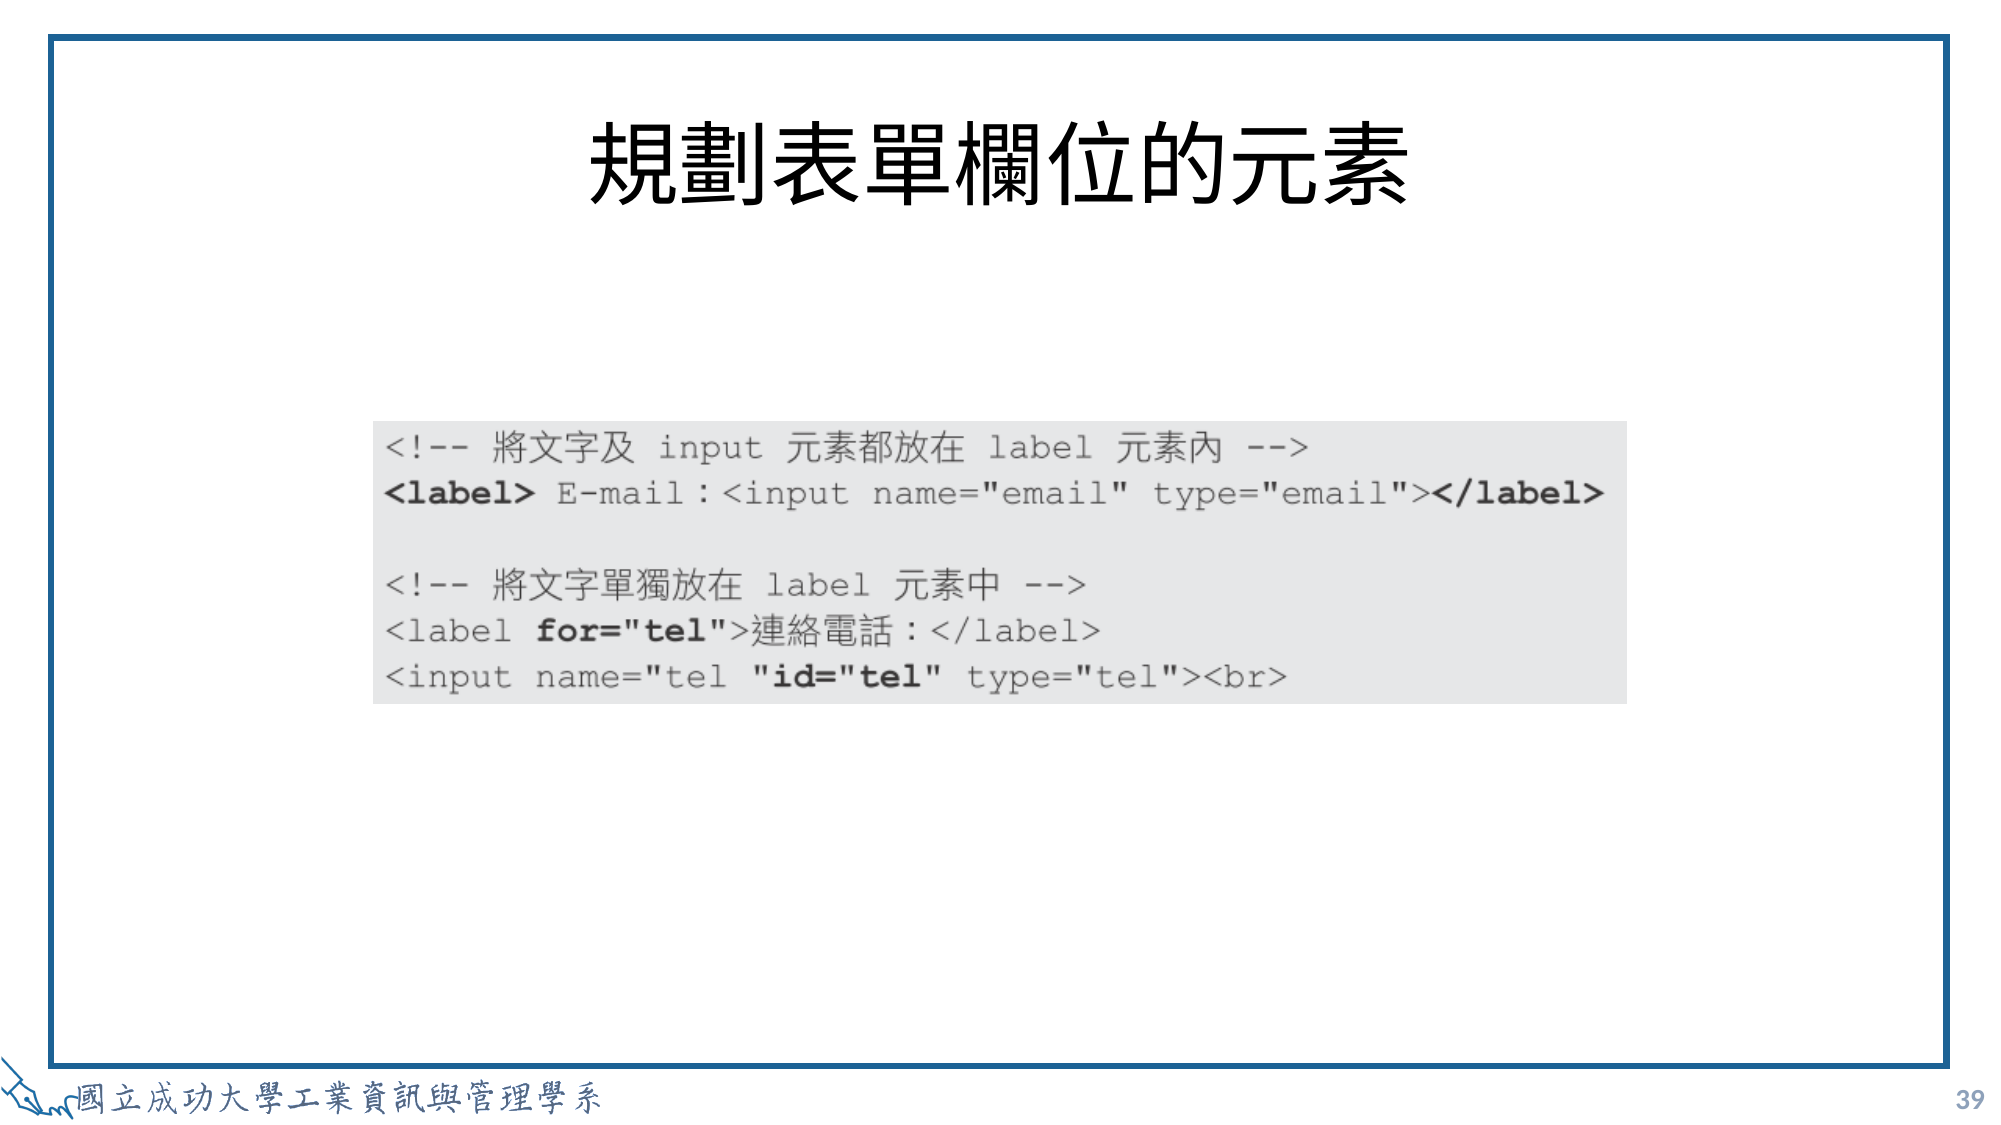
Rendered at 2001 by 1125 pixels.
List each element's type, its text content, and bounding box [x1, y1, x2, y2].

title 規劃表單欄位的元素 [137, 59, 1863, 278]
slide_number 39 [1550, 1067, 2000, 1125]
picture [0, 1049, 80, 1125]
picture [373, 421, 1627, 704]
